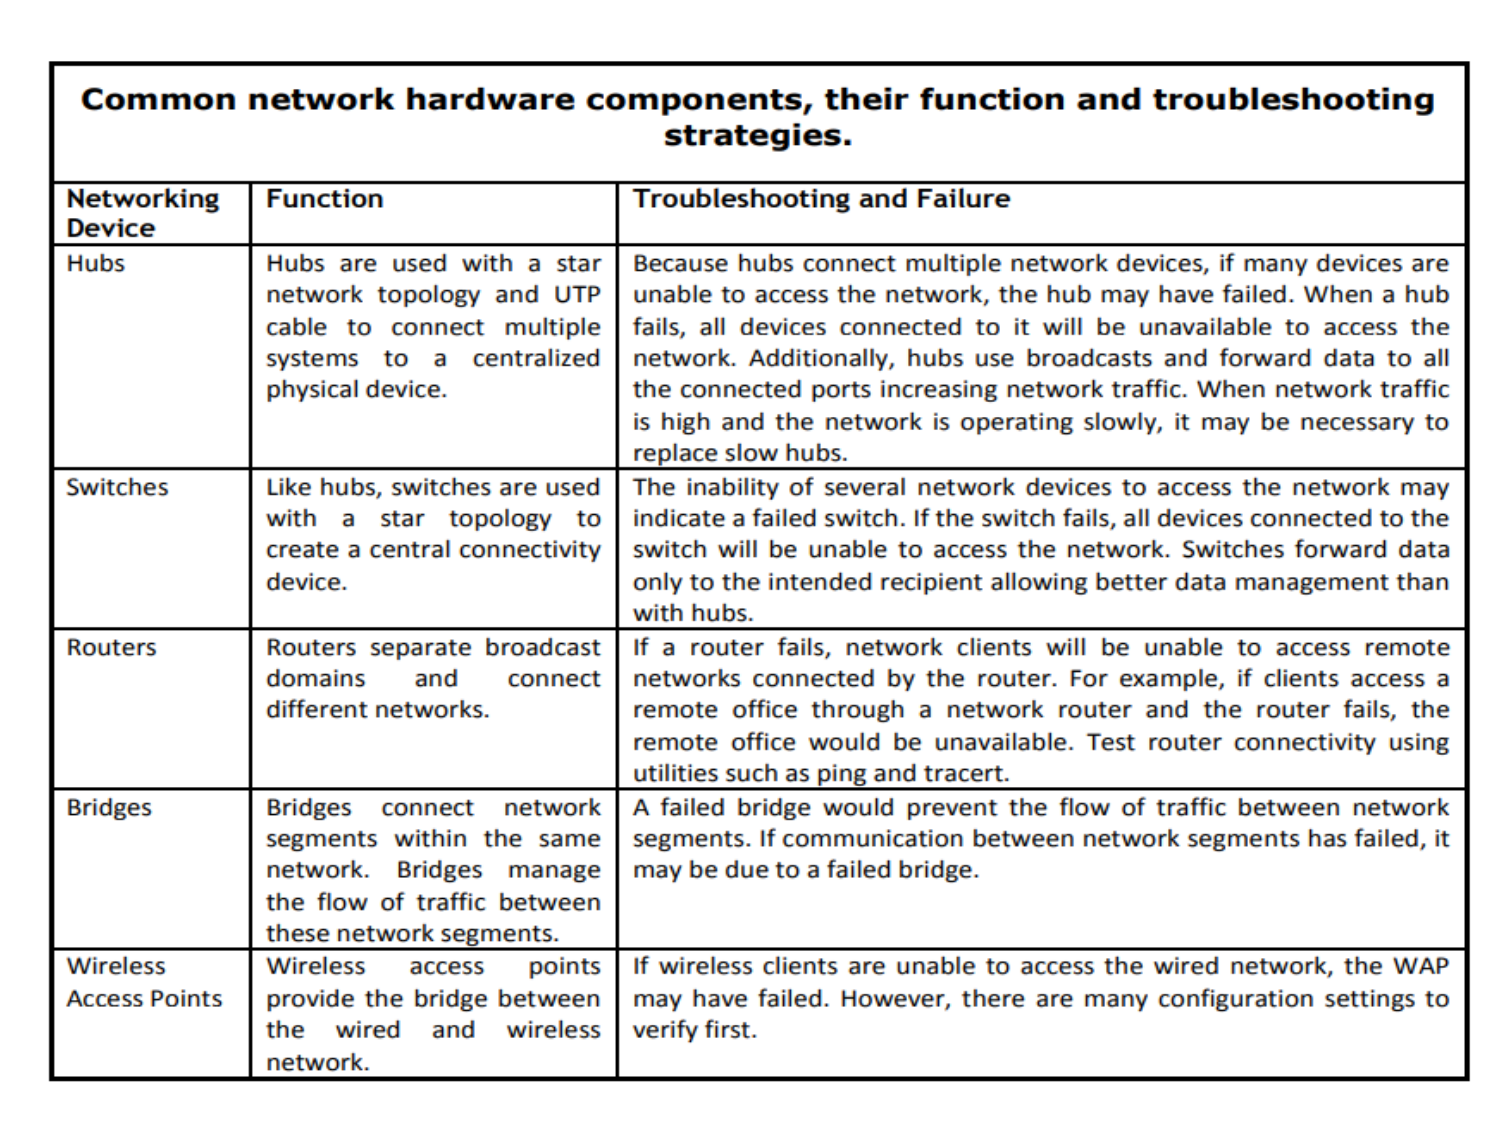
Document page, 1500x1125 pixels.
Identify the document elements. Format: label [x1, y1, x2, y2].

picture [46, 46, 1477, 1098]
